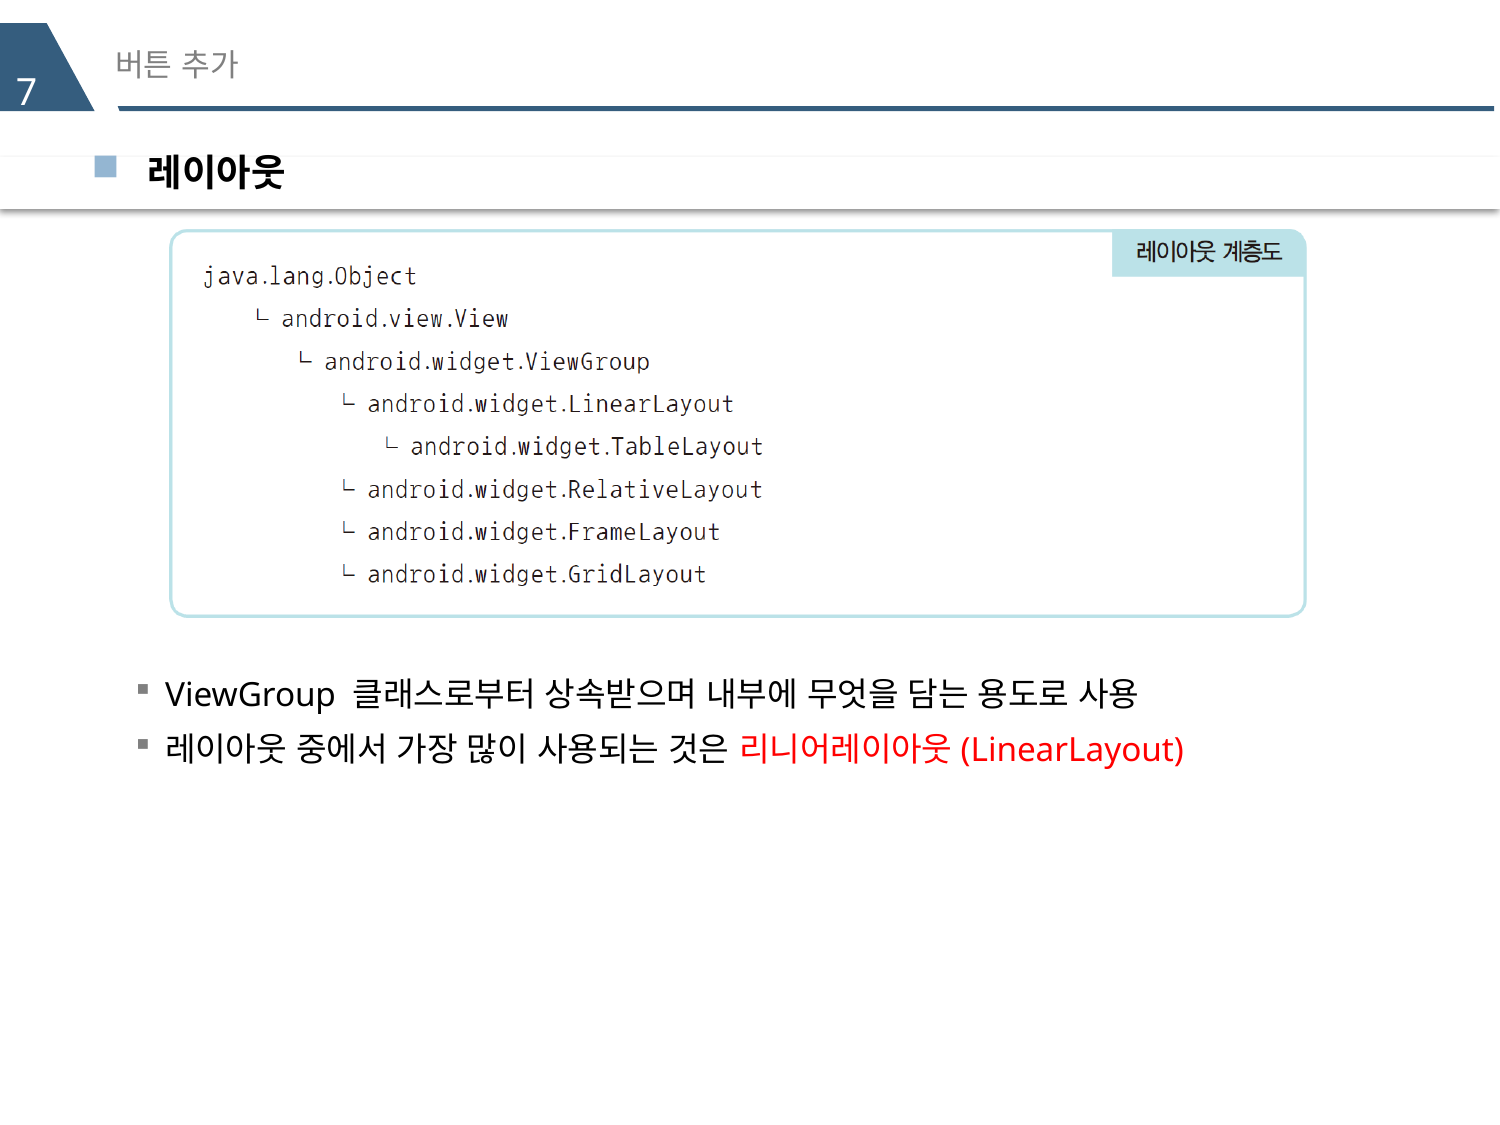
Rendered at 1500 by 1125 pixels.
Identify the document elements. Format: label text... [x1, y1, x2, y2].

picture [164, 219, 1312, 621]
title 버튼 추가 [100, 37, 1438, 90]
text_box [0, 0, 1500, 75]
text_box 레이아웃 ViewGroup 클래스로부터 상속받으며 내부에 무엇을 담는 용도로 사용 레이아웃 중에서 가장 많이 사용되는 것은 리니어레이아웃(LinearLayout) [76, 119, 1424, 1006]
slide_number 7 [1, 60, 89, 101]
